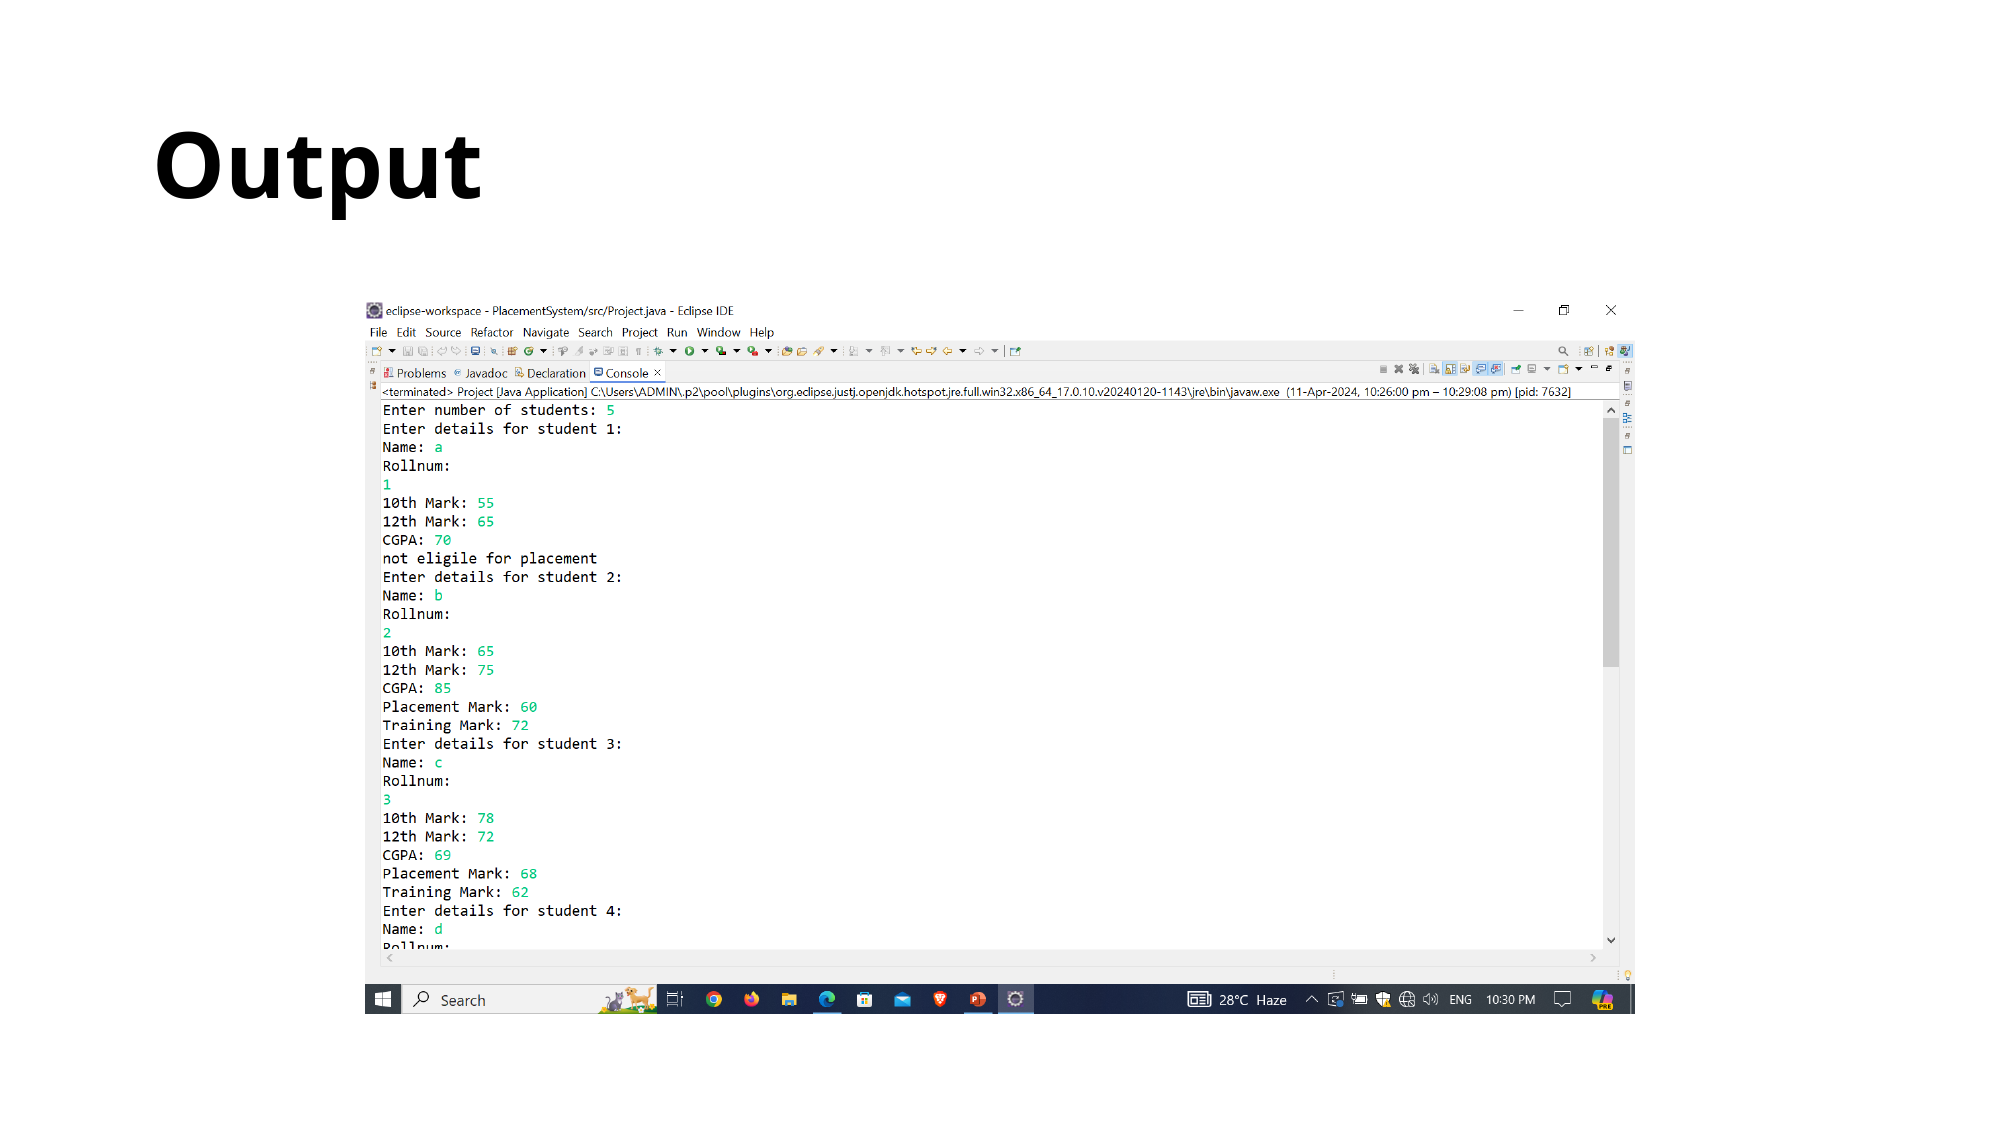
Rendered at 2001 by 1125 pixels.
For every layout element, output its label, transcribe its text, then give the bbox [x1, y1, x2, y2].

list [365, 299, 1635, 1014]
title Output [137, 59, 1863, 278]
